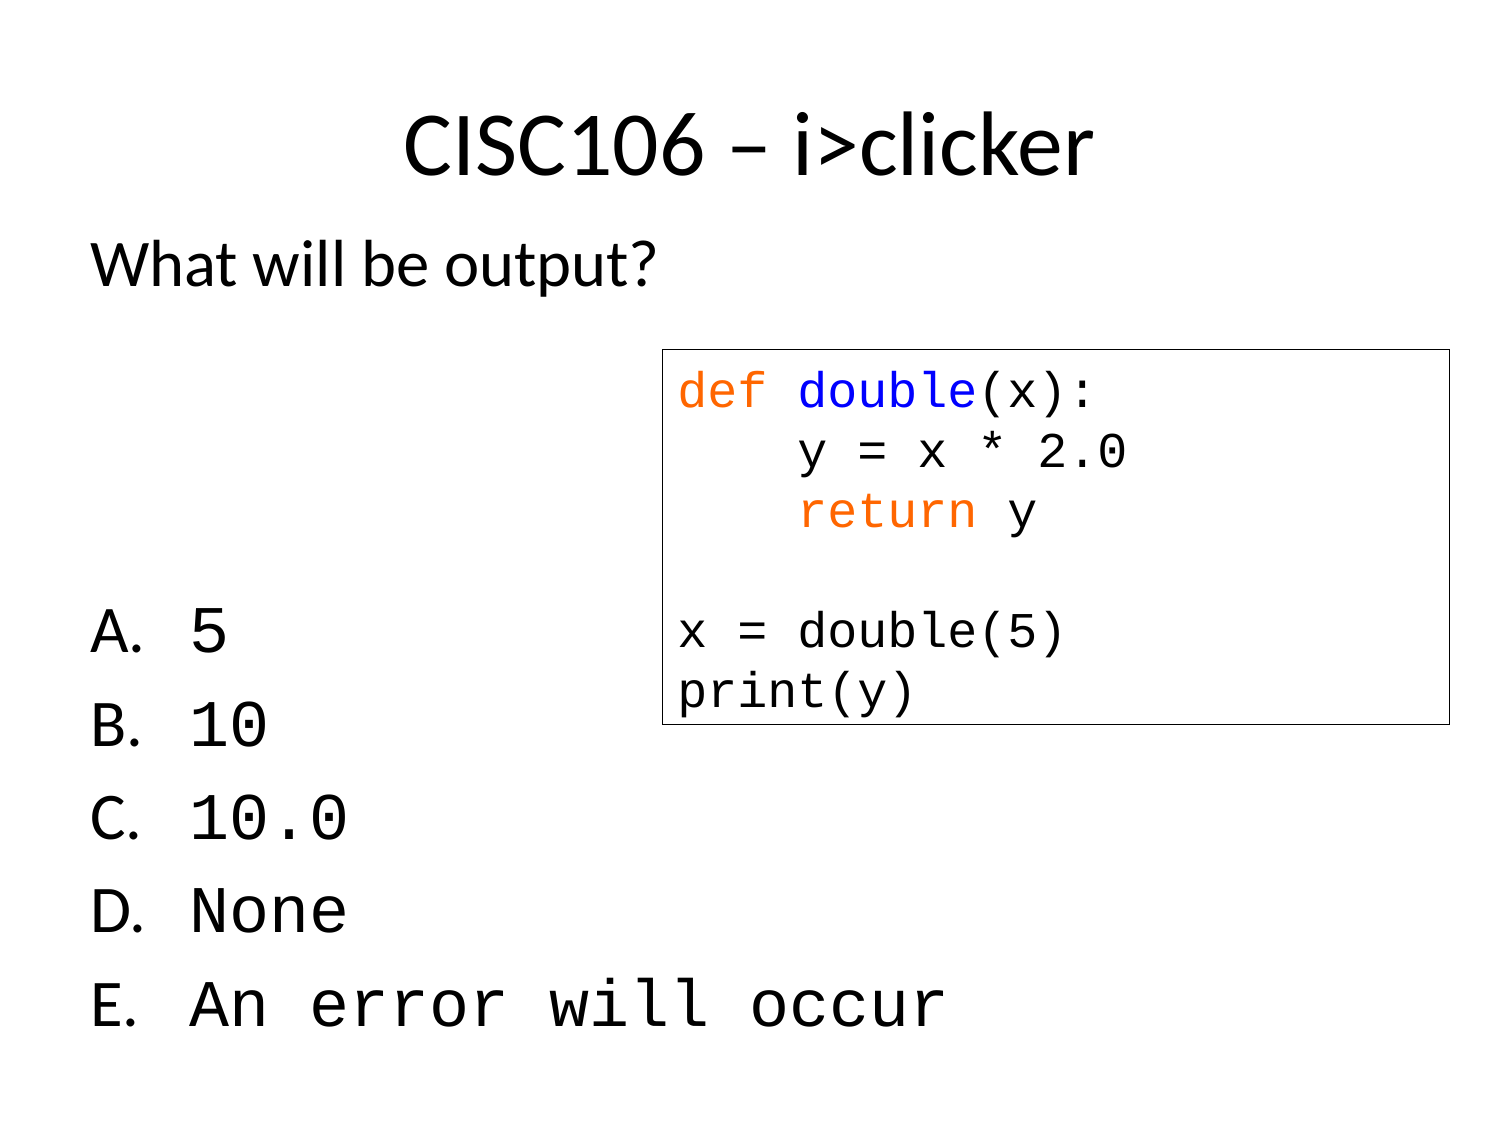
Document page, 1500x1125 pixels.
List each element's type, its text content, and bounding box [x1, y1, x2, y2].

list What will be output? 5 10 10.0 None An error will occur [75, 212, 1425, 1063]
text_box def double(x): y = x * 2.0 return y x = double(5) print(y) [662, 349, 1450, 725]
title CISC106 – i>clicker [75, 45, 1425, 212]
